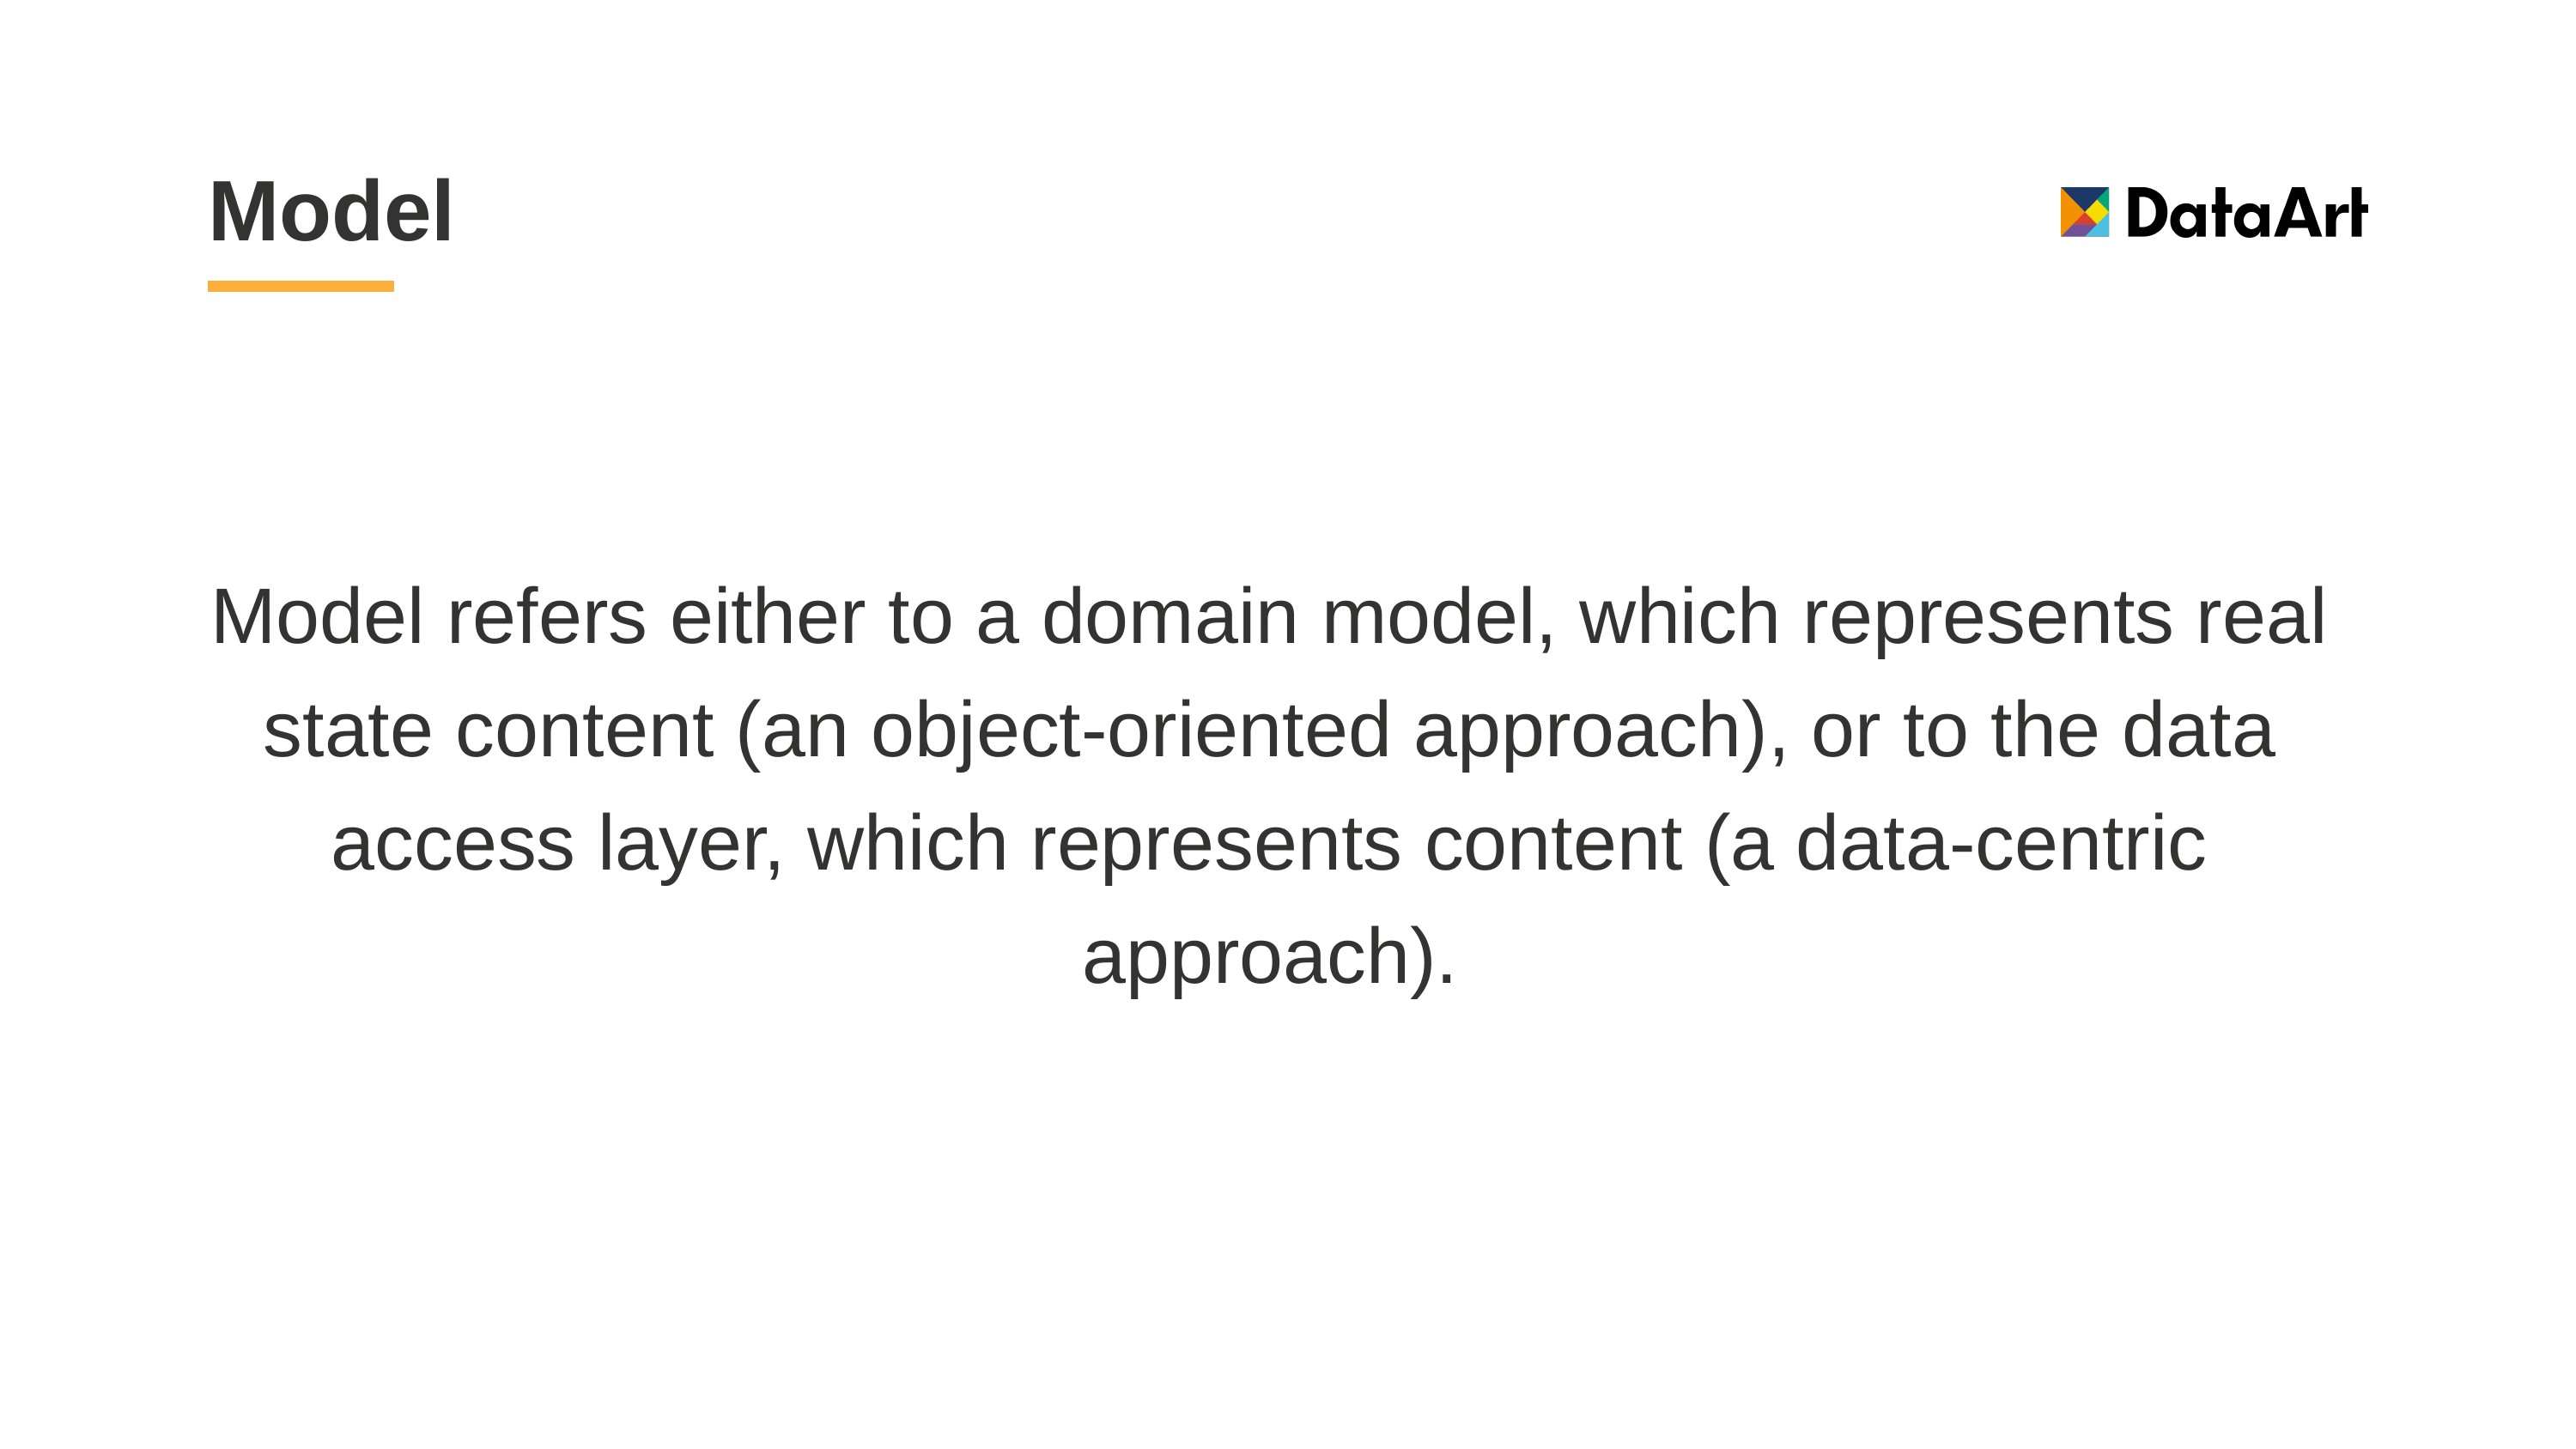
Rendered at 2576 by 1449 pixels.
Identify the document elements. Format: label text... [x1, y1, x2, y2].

list Model refers either to a domain model, which represents real state content (an object-oriented approach), or to the data access layer, which represents content (a data-centric approach). [190, 368, 2351, 1272]
picture [208, 282, 394, 292]
picture [2061, 187, 2368, 238]
title Model [208, 161, 1877, 282]
